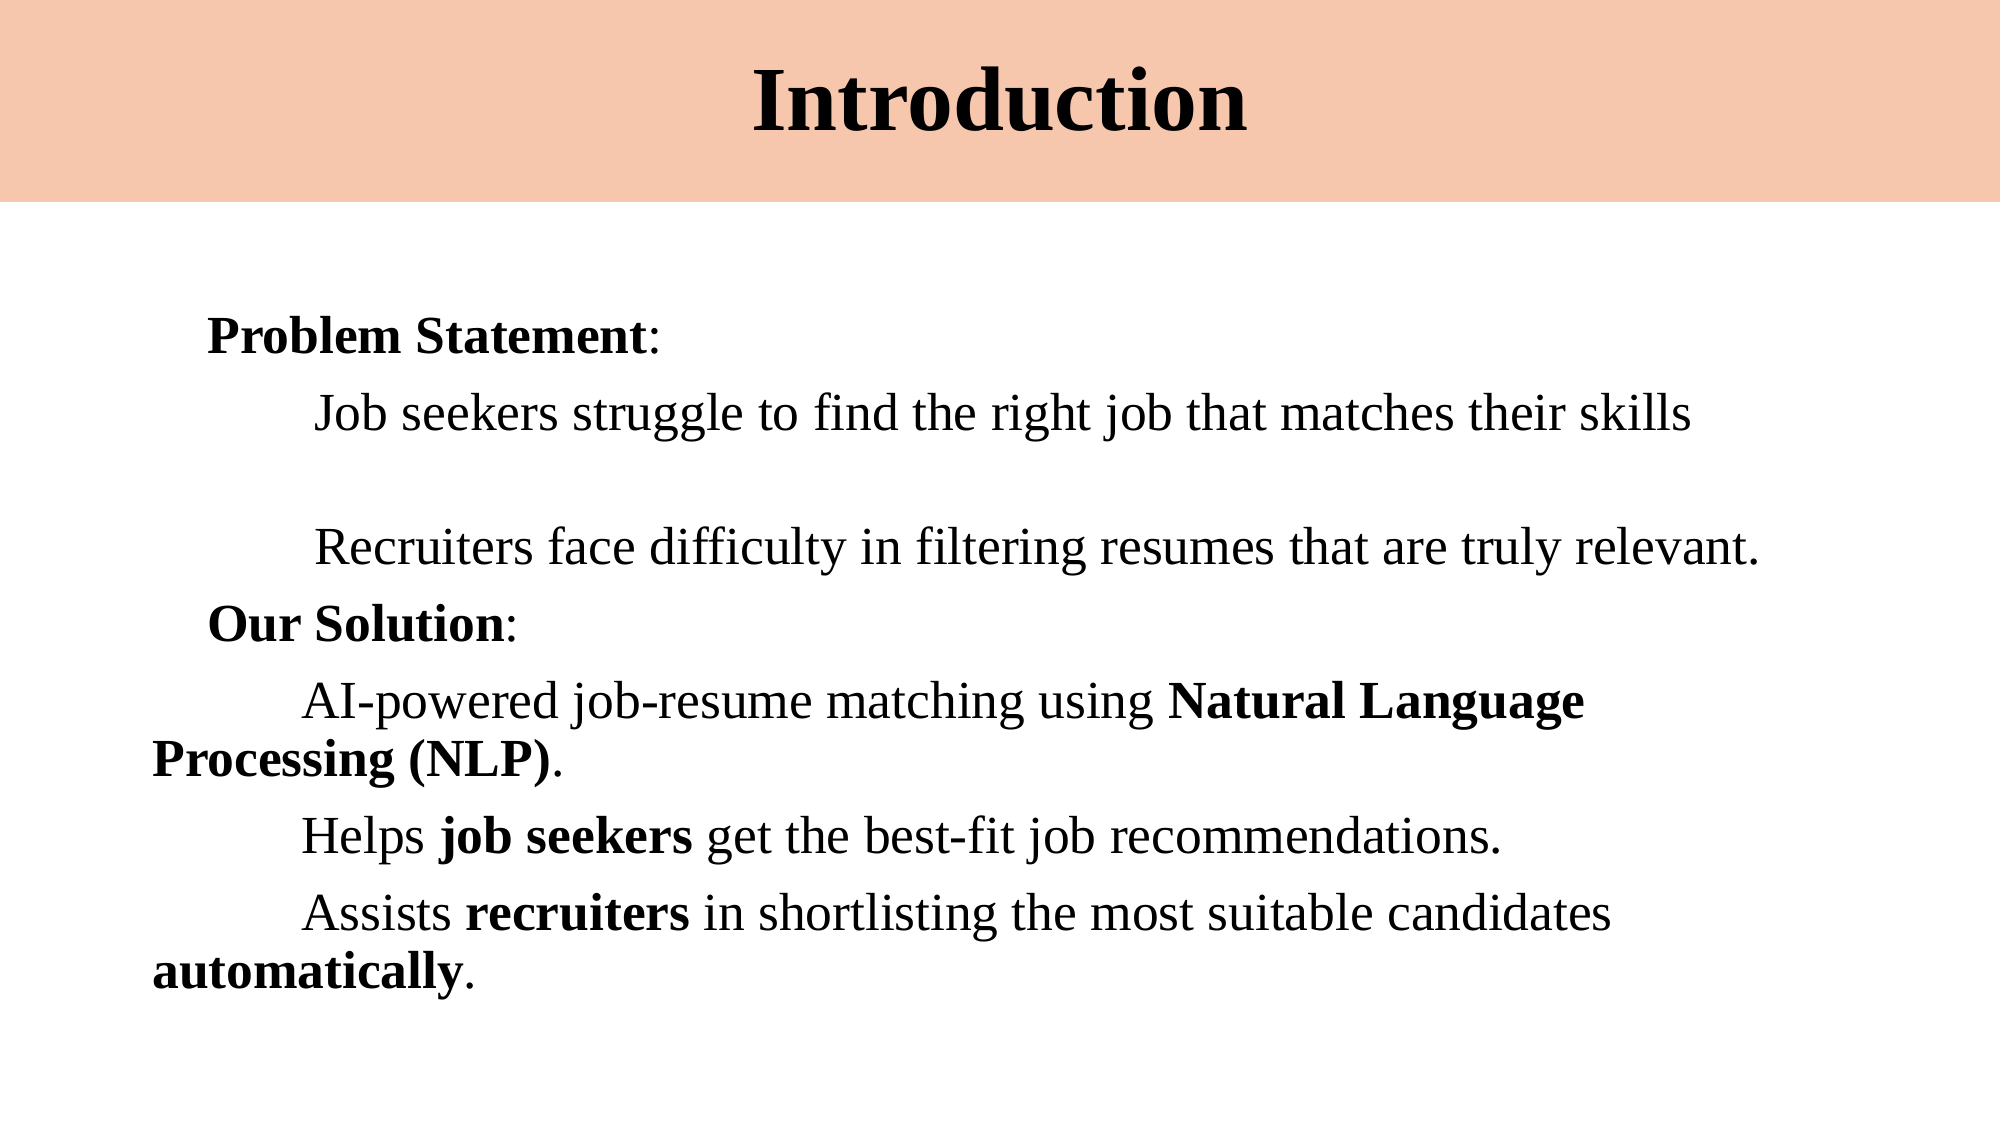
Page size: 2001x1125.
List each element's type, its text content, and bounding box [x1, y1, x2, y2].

list 🔹 Problem Statement: Job seekers struggle to find the right job that matches their skills Recruiters face difficulty in filtering resumes that are truly relevant. 🔹 Our Solution: AI-powered job-resume matching using Natural Language Processing (NLP). Helps job seekers get the best-fit job recommendations. Assists recruiters in shortlisting the most suitable candidates automatically. [137, 299, 1863, 1014]
title Introduction [0, 0, 2000, 202]
